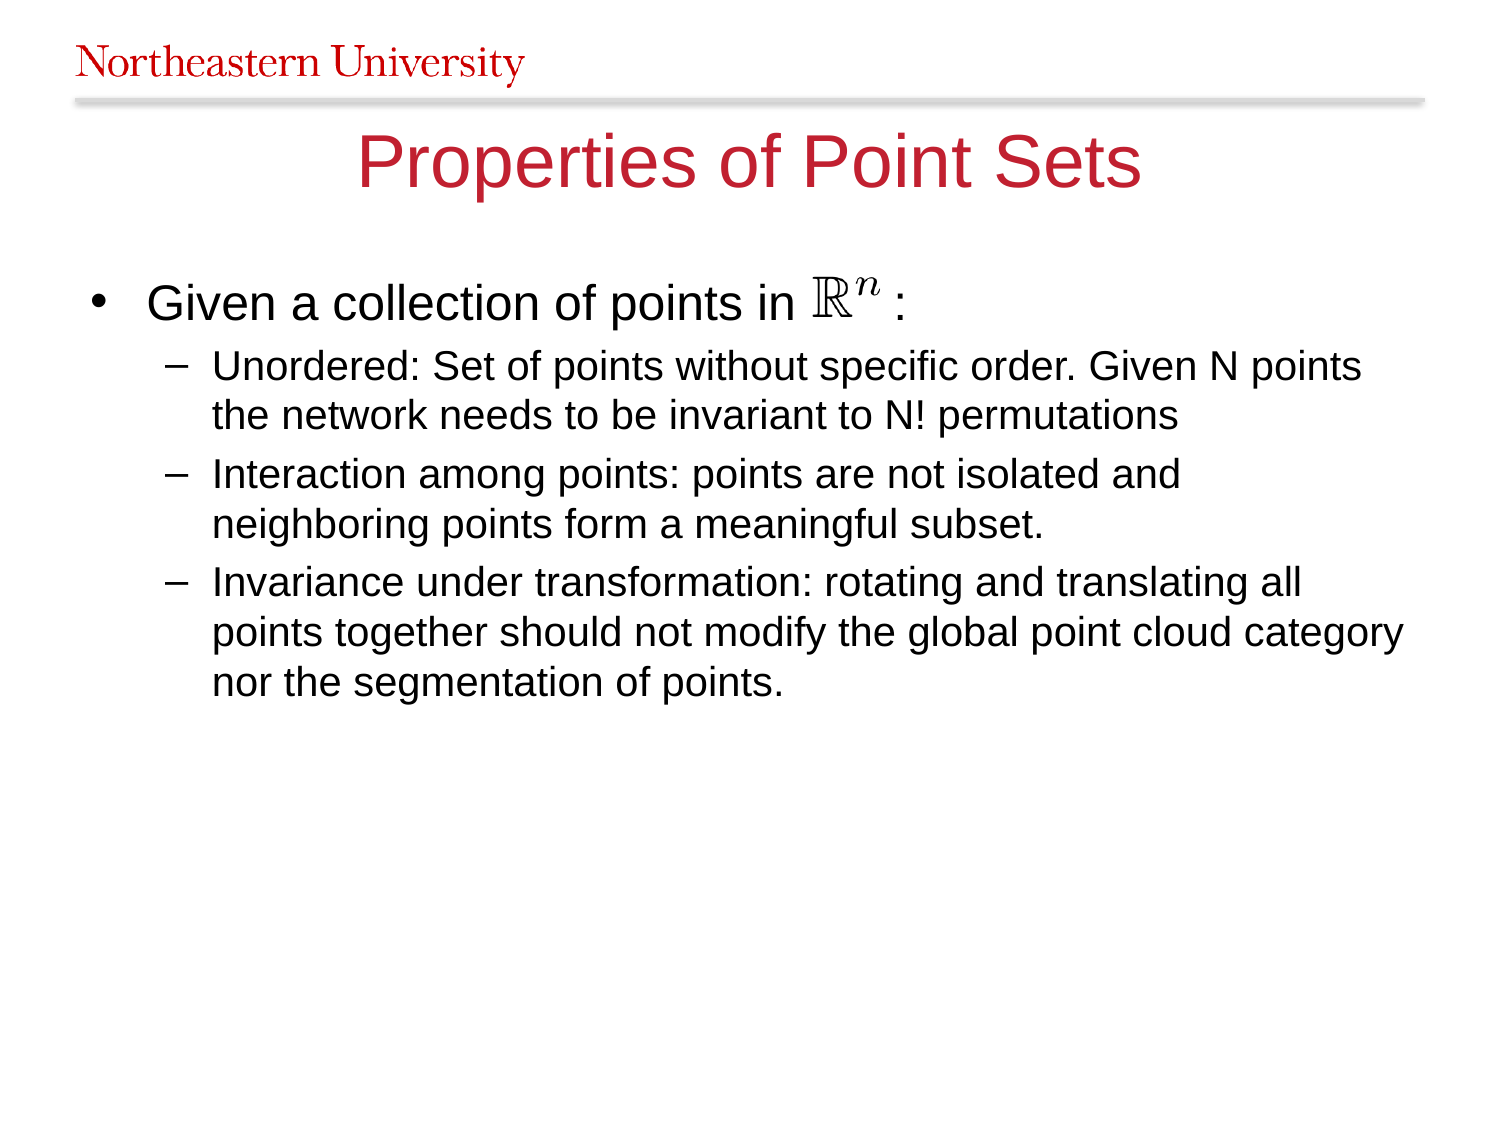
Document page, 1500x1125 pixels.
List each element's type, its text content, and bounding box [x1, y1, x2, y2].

picture [799, 263, 890, 329]
picture [75, 44, 525, 88]
title Properties of Point Sets [75, 105, 1425, 231]
list Given a collection of points in : Unordered: Set of points without specific order. Given N points the network needs to be invariant to N! permutations Interaction among points: points are not isolated and neighboring points form a meaningful subset. Invariance under transformation: rotating and translating all points together should not modify the global point cloud category nor the segmentation of points. [75, 262, 1425, 1005]
